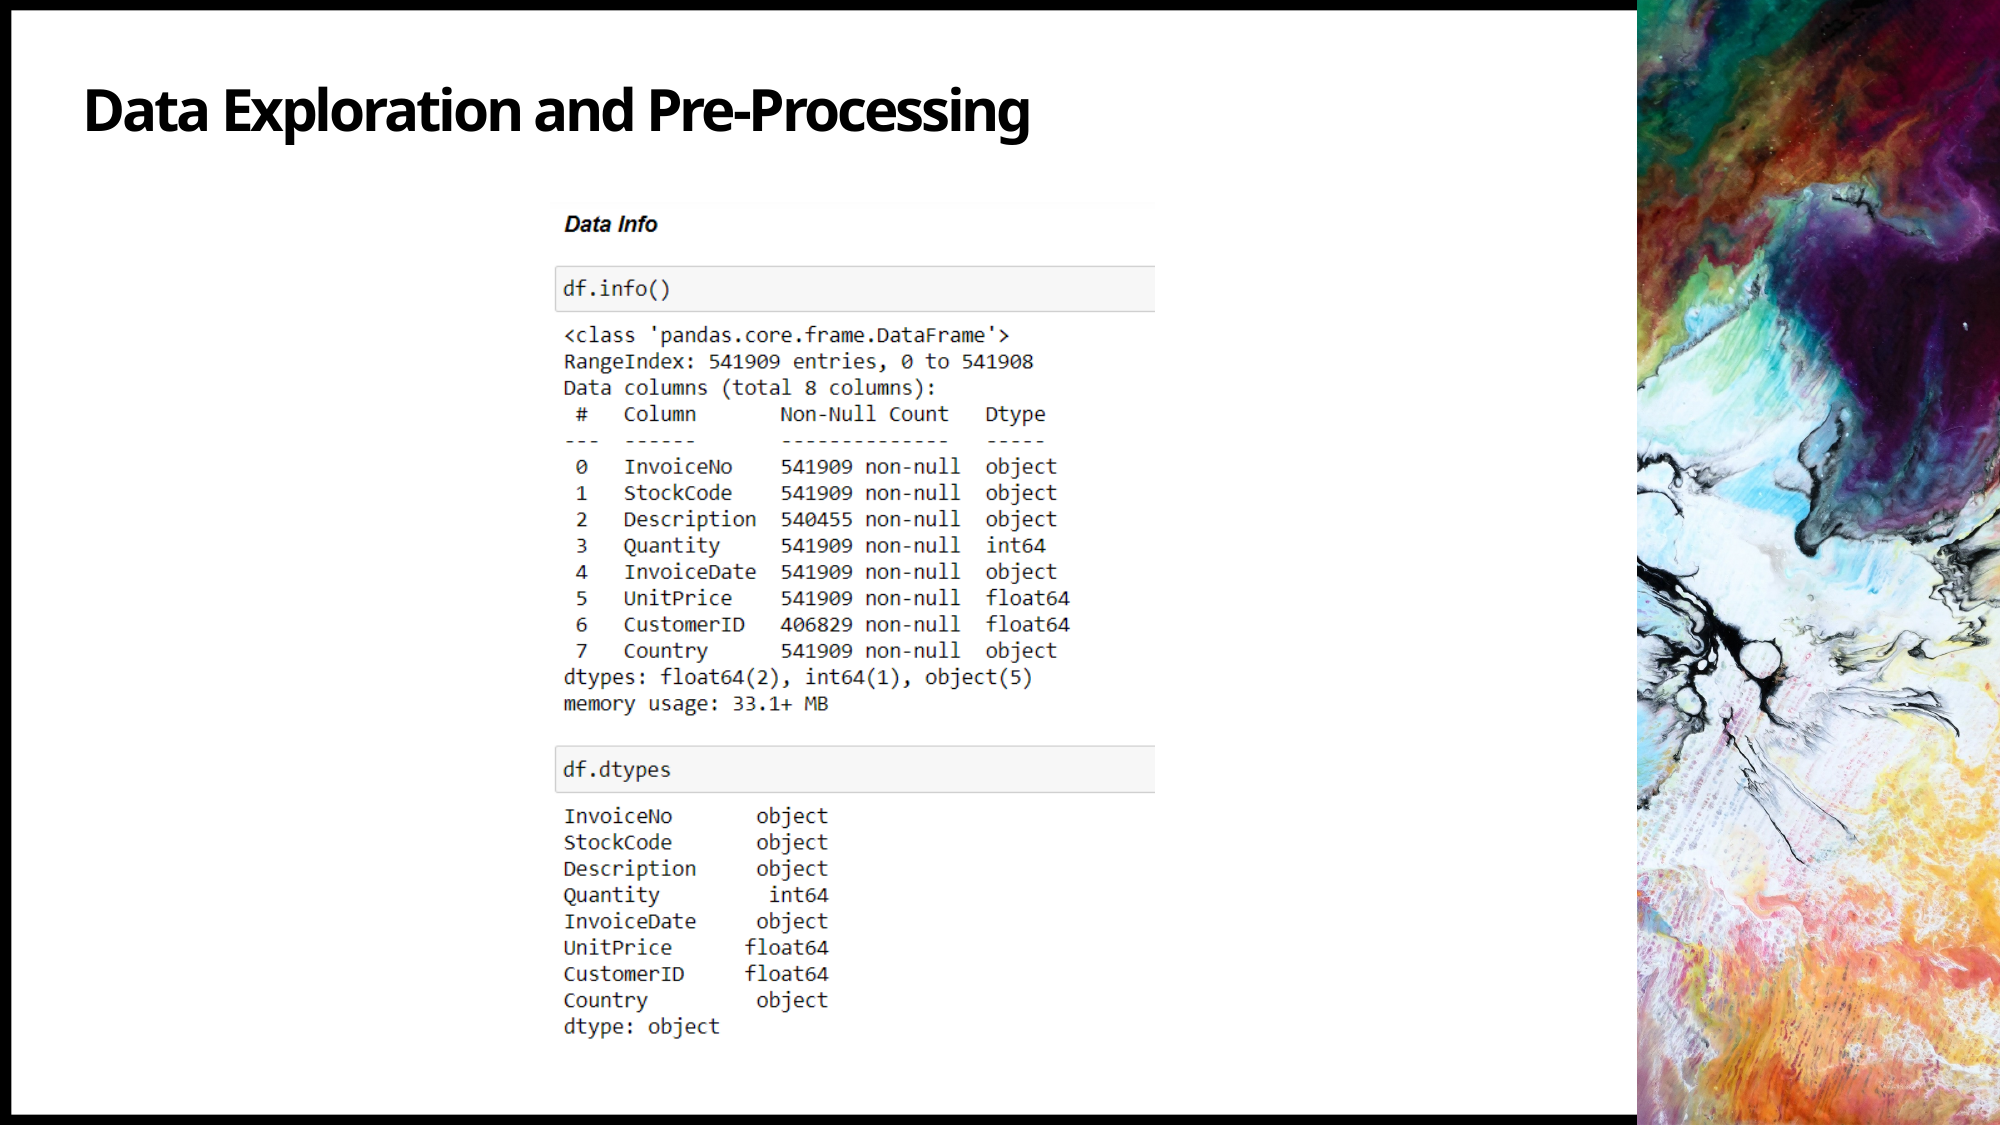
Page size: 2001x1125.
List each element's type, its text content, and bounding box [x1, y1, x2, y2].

text_box Data Exploration and Pre-Processing [67, 65, 1606, 151]
picture [1637, 0, 2000, 1125]
picture [550, 202, 1155, 1060]
